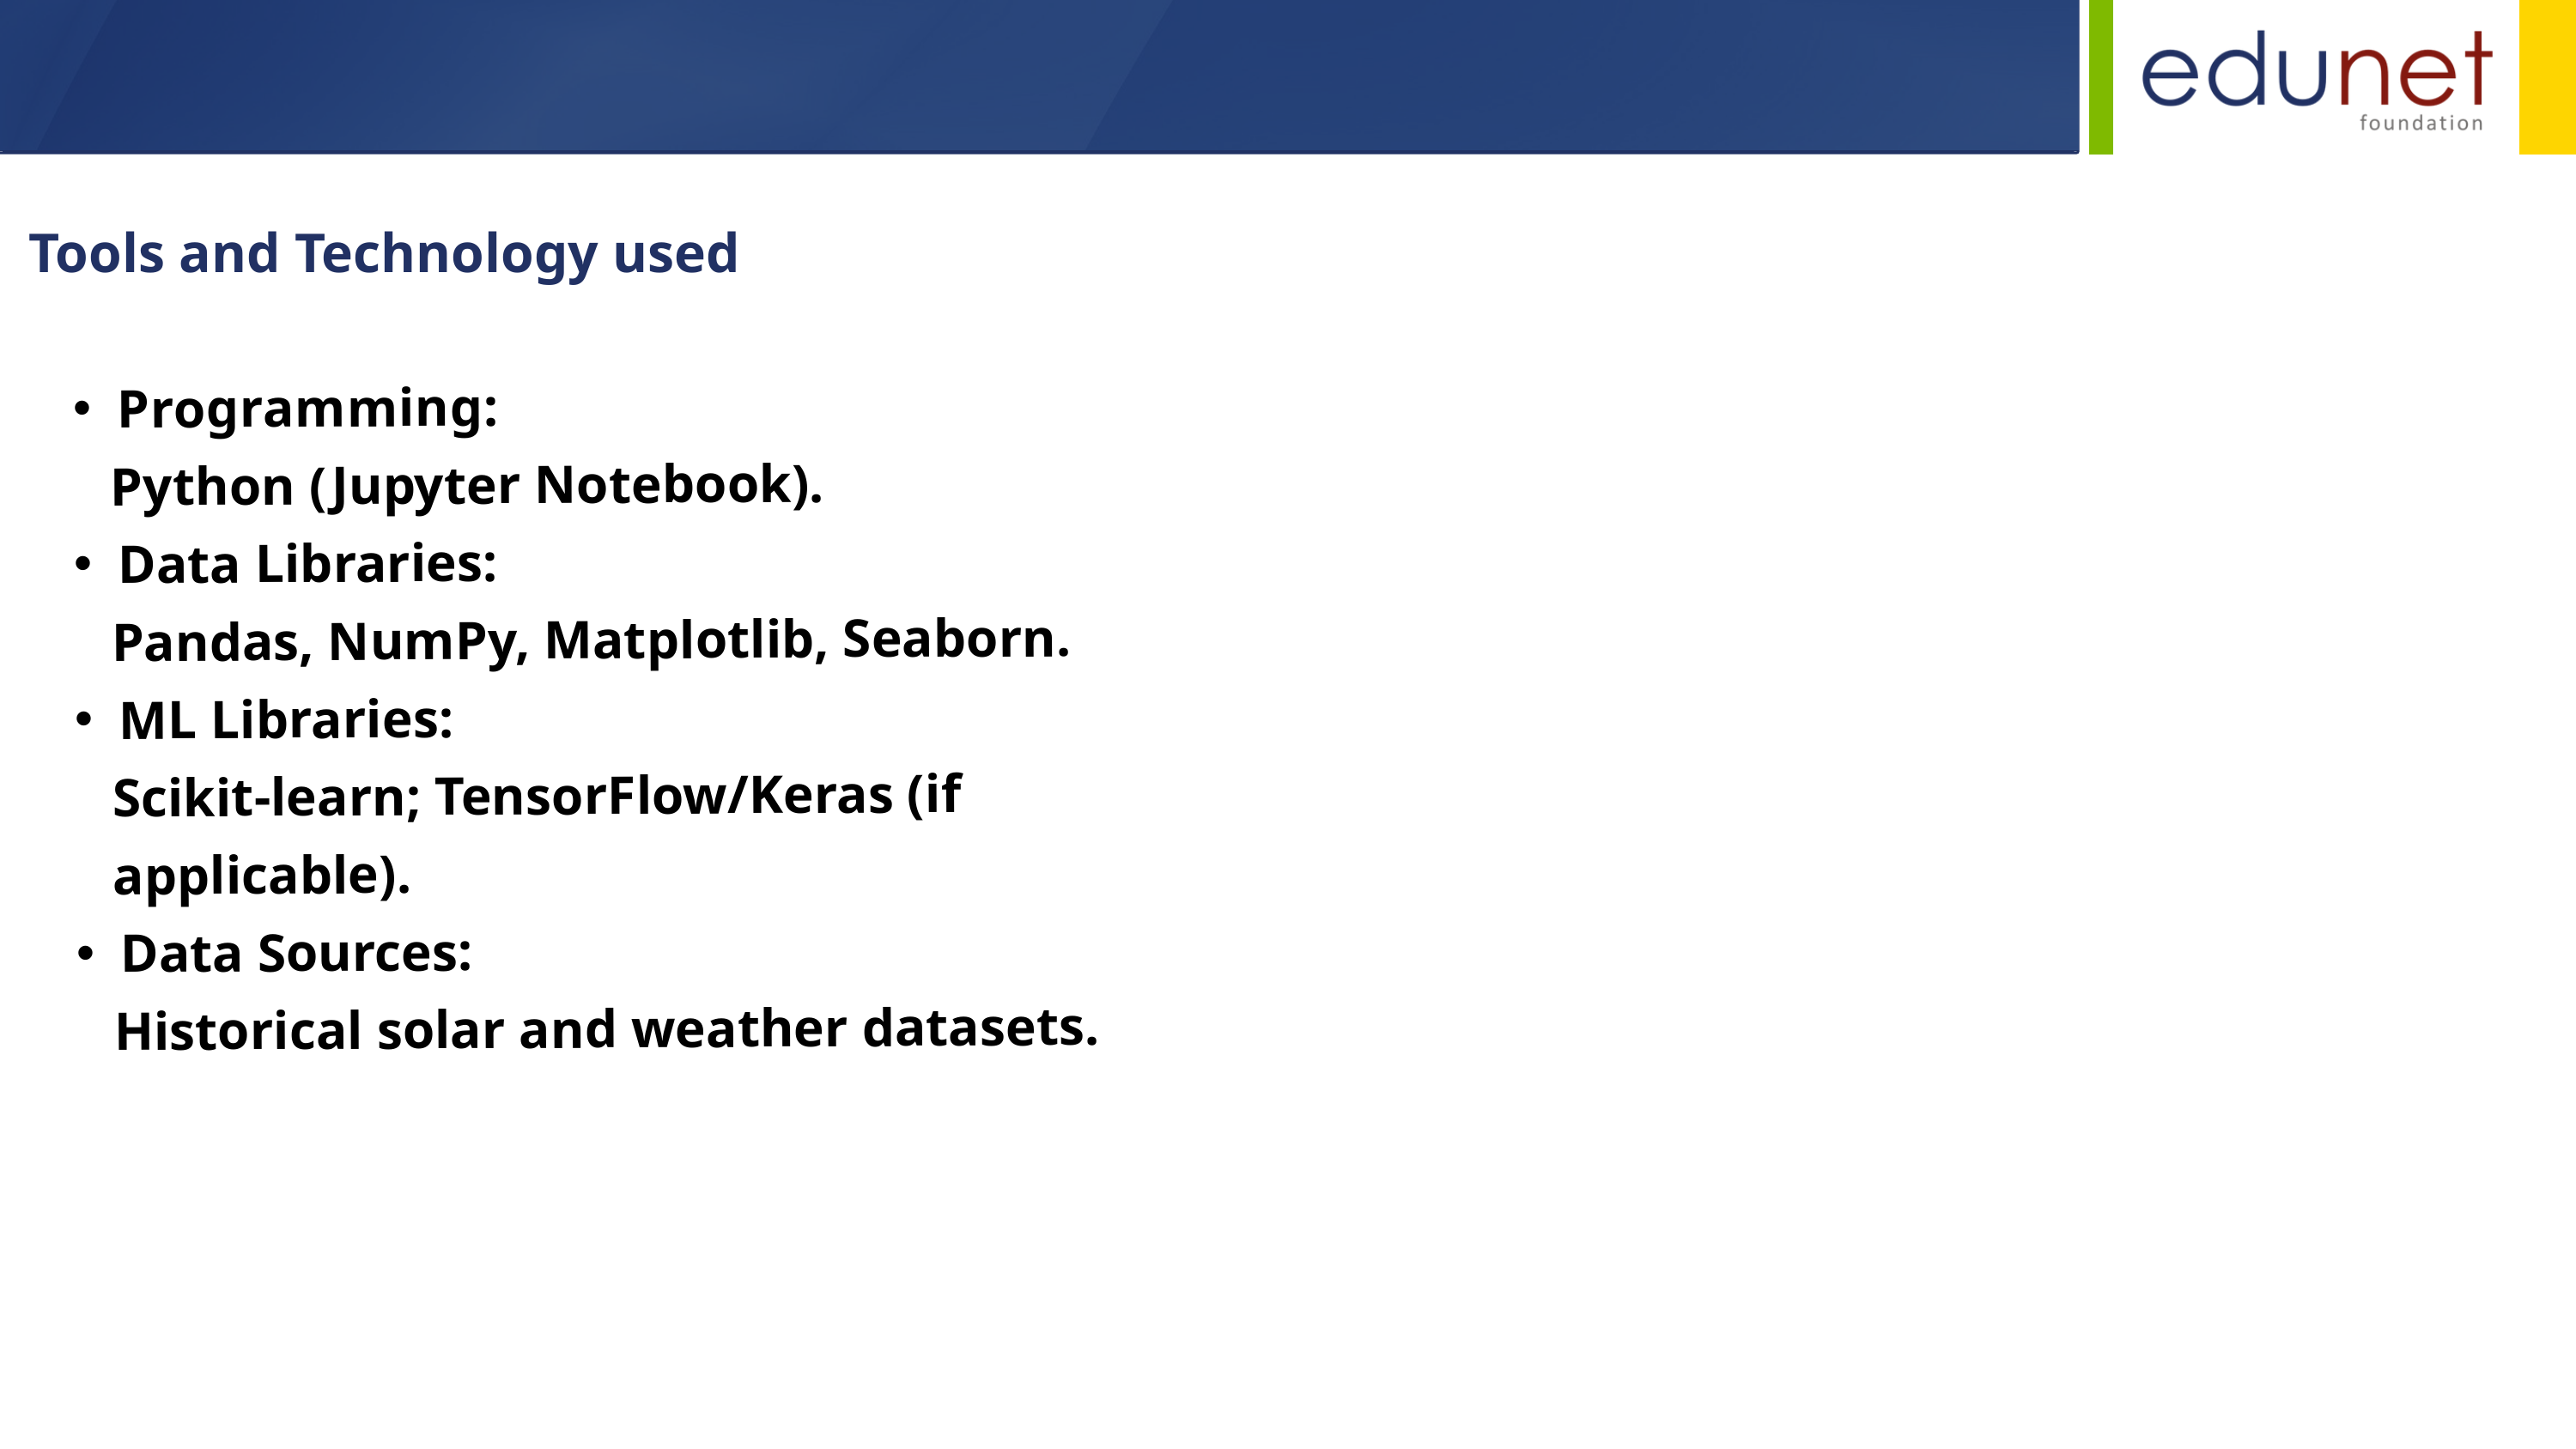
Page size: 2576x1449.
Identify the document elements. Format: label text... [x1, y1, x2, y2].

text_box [28, 218, 1319, 311]
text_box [0, 0, 2080, 155]
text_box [2519, 0, 2576, 155]
text_box [2128, 16, 2509, 138]
text_box Programming: Python (Jupyter Notebook). Data Libraries: Pandas, NumPy, Matplotlib, Seaborn. ML Libraries: Scikit-learn; TensorFlow/Keras (if applicable). Data Sources: Historical solar and weather datasets. [28, 351, 1461, 1062]
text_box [2088, 0, 2113, 155]
